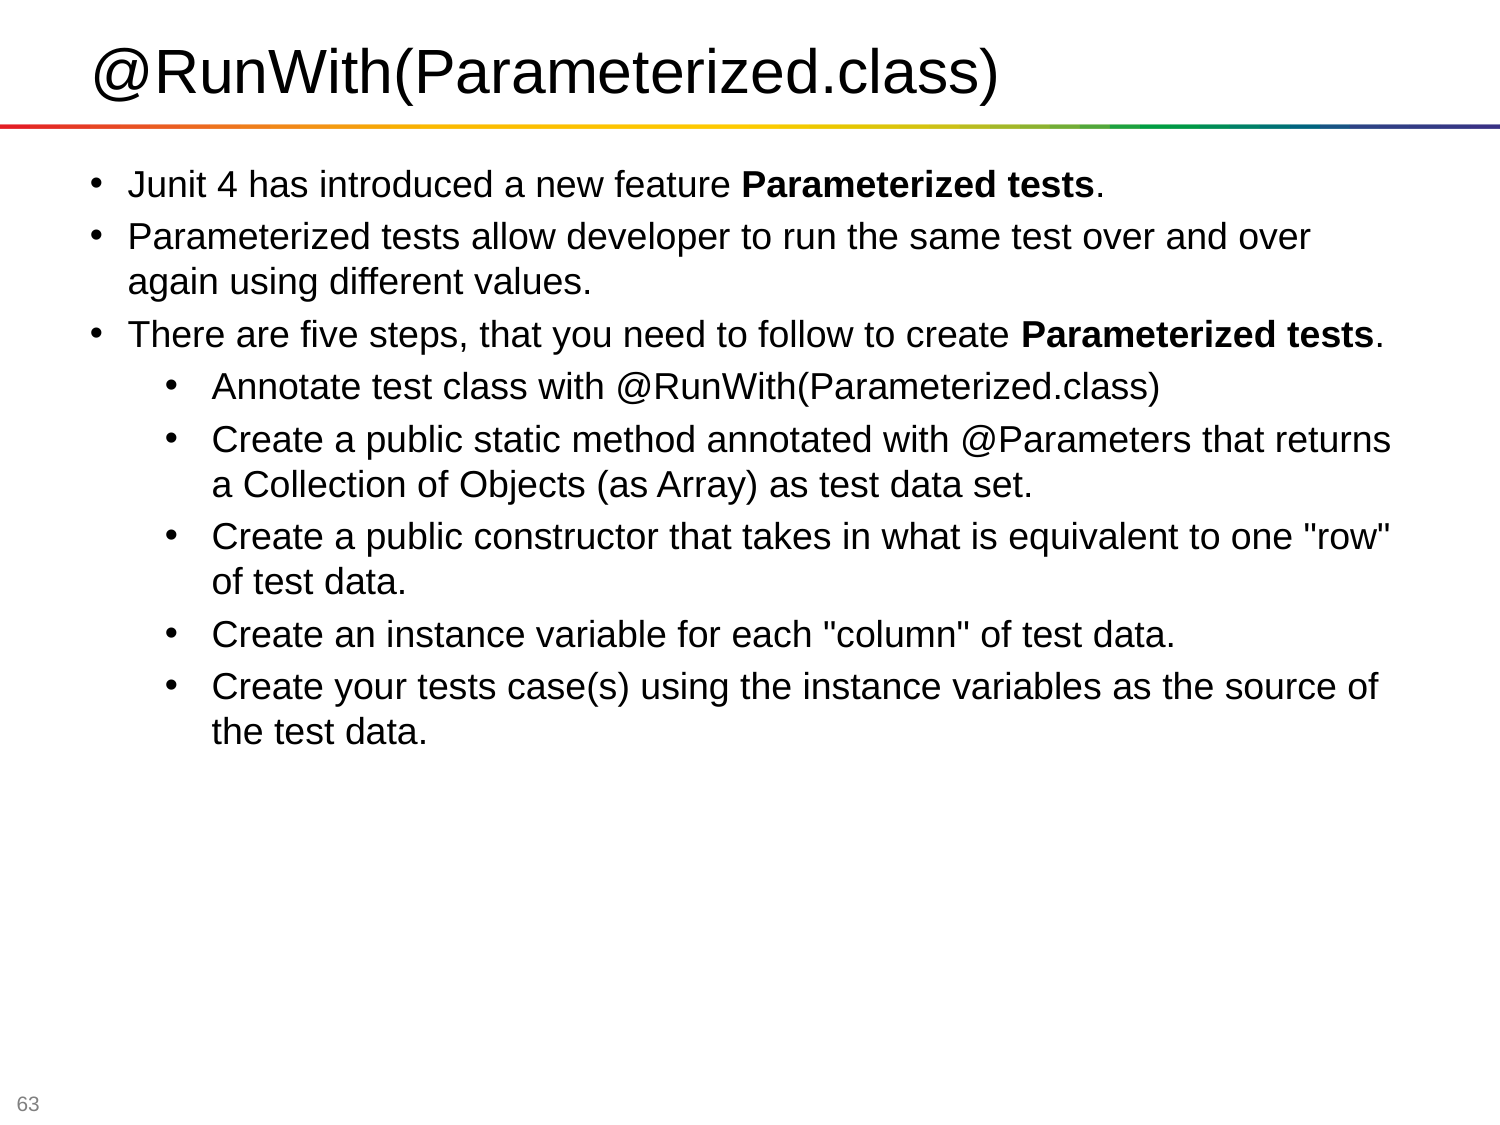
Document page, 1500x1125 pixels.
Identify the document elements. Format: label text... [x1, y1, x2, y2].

list Junit 4 has introduced a new feature Parameterized tests. Parameterized tests allow developer to run the same test over and over again using different values. There are five steps, that you need to follow to create Parameterized tests. Annotate test class with @RunWith(Parameterized.class) Create a public static method annotated with @Parameters that returns a Collection of Objects (as Array) as test data set. Create a public constructor that takes in what is equivalent to one "row" of test data. Create an instance variable for each "column" of test data. Create your tests case(s) using the instance variables as the source of the test data. [75, 152, 1427, 981]
list @RunWith(Parameterized.class) [75, 23, 1426, 115]
